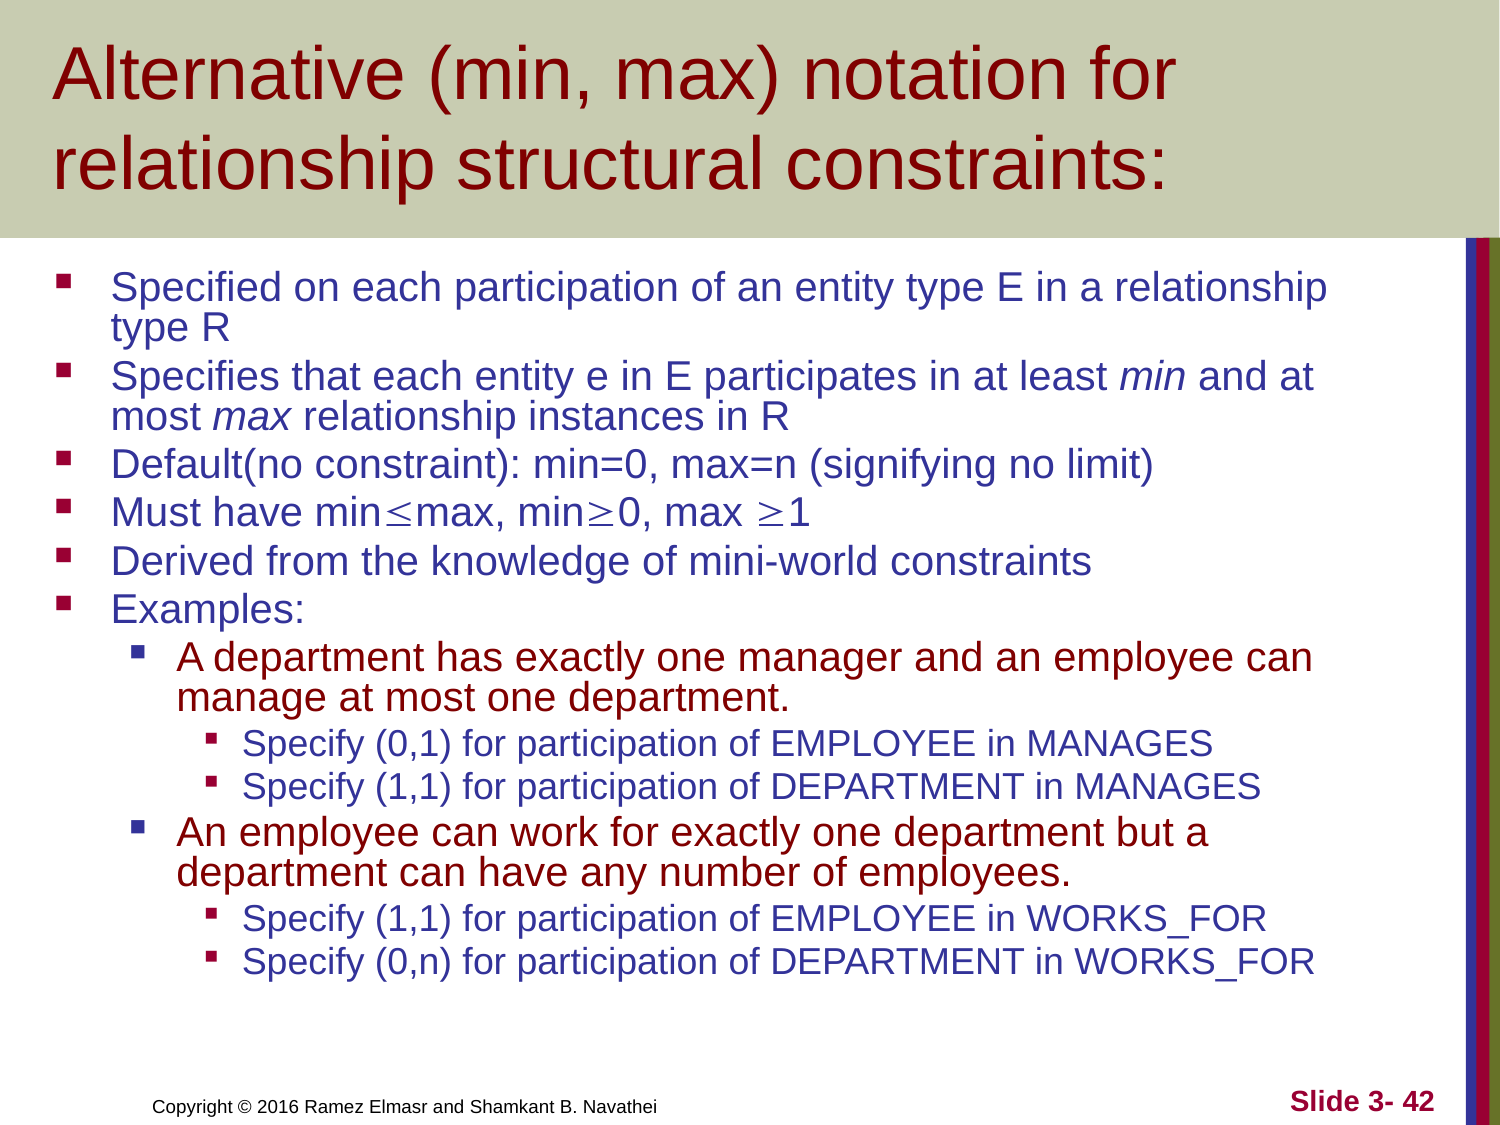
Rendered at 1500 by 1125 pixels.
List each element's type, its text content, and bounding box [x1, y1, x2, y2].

list Specified on each participation of an entity type E in a relationship type R Specifies that each entity e in E participates in at least min and at most max relationship instances in R Default(no constraint): min=0, max=n (signifying no limit) Must have minmax, min0, max 1 Derived from the knowledge of mini-world constraints Examples: A department has exactly one manager and an employee can manage at most one department. Specify (0,1) for participation of EMPLOYEE in MANAGES Specify (1,1) for participation of DEPARTMENT in MANAGES An employee can work for exactly one department but a department can have any number of employees. Specify (1,1) for participation of EMPLOYEE in WORKS_FOR Specify (0,n) for participation of DEPARTMENT in WORKS_FOR [39, 262, 1401, 1013]
slide_number Slide 3- [1137, 1049, 1451, 1125]
title Alternative (min, max) notation for relationship structural constraints: [37, 49, 1317, 213]
